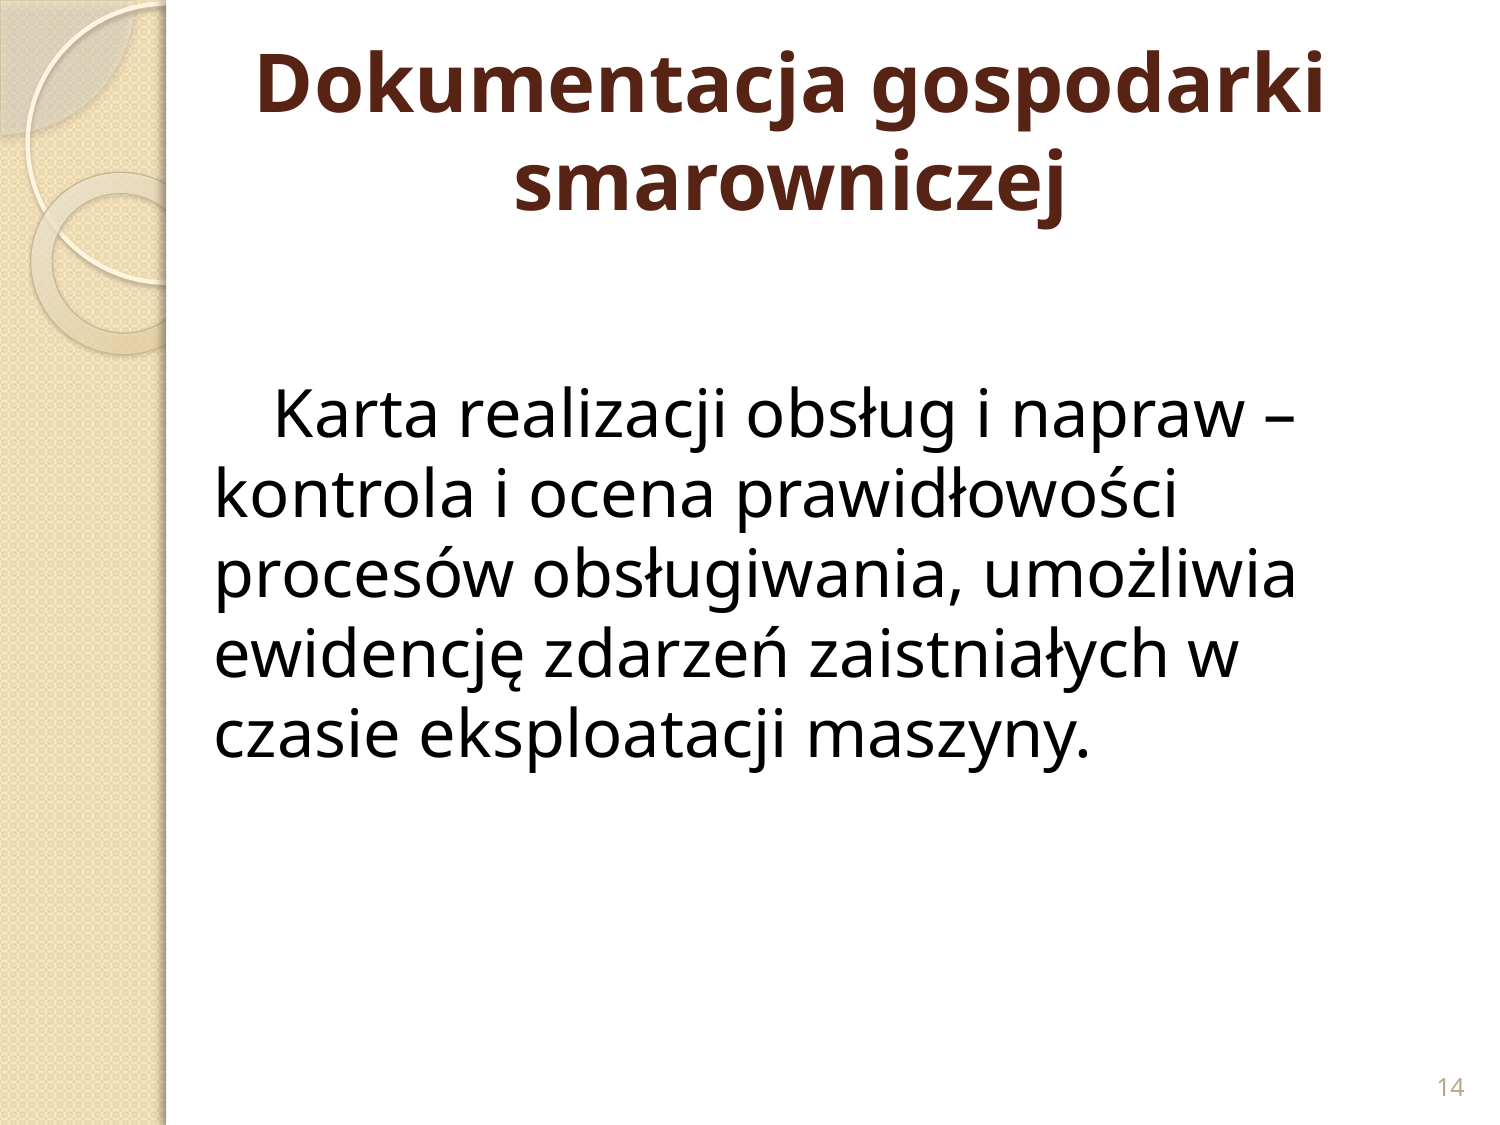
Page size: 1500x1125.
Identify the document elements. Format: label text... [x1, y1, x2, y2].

slide_number 14 [1413, 1034, 1488, 1113]
title Dokumentacja gospodarki smarowniczej [175, 35, 1406, 223]
list Karta realizacji obsług i napraw – kontrola i ocena prawidłowości procesów obsługiwania, umożliwia ewidencję zdarzeń zaistniałych w czasie eksploatacji maszyny. [199, 363, 1430, 876]
